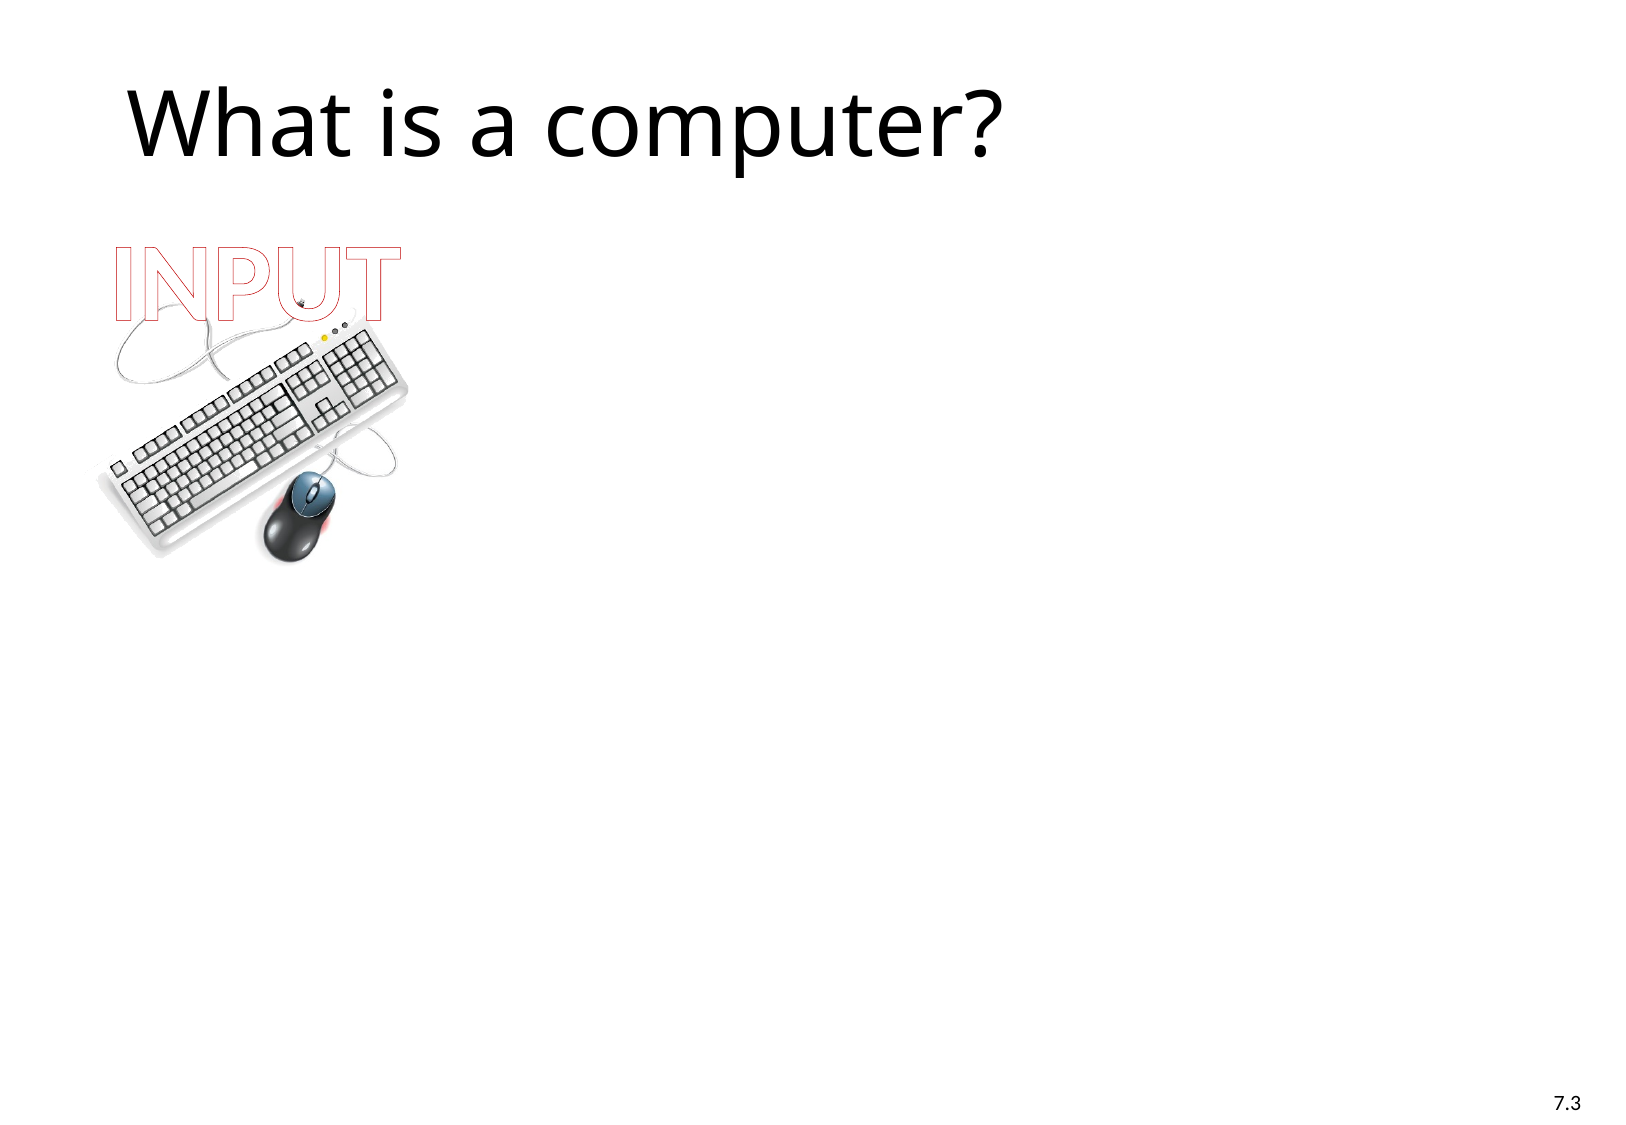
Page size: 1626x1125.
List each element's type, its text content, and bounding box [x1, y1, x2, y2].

title What is a computer? [111, 18, 1514, 236]
text_box INPUT [93, 200, 417, 295]
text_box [82, 295, 419, 567]
